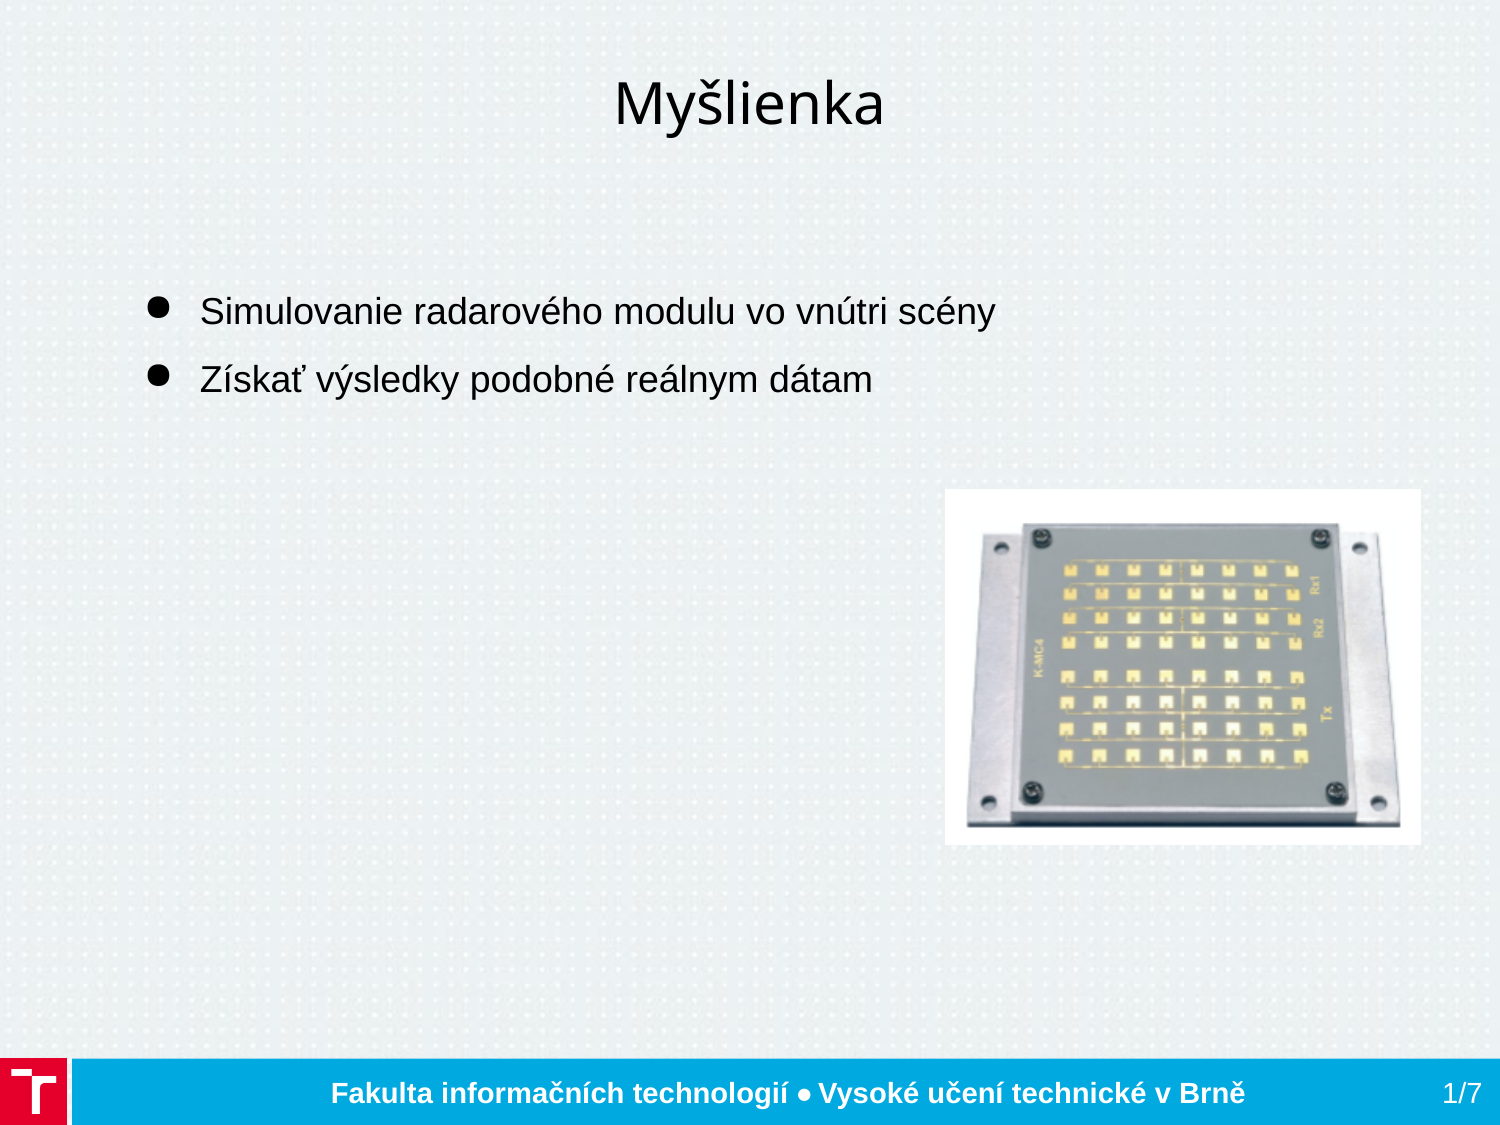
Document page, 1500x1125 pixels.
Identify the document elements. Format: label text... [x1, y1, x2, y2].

text_box Myšlienka [0, 0, 1500, 203]
text_box 1/7 [1427, 1059, 1500, 1125]
text_box Simulovanie radarového modulu vo vnútri scény Získať výsledky podobné reálnym dátam [109, 249, 1421, 947]
picture [0, 203, 1500, 1125]
